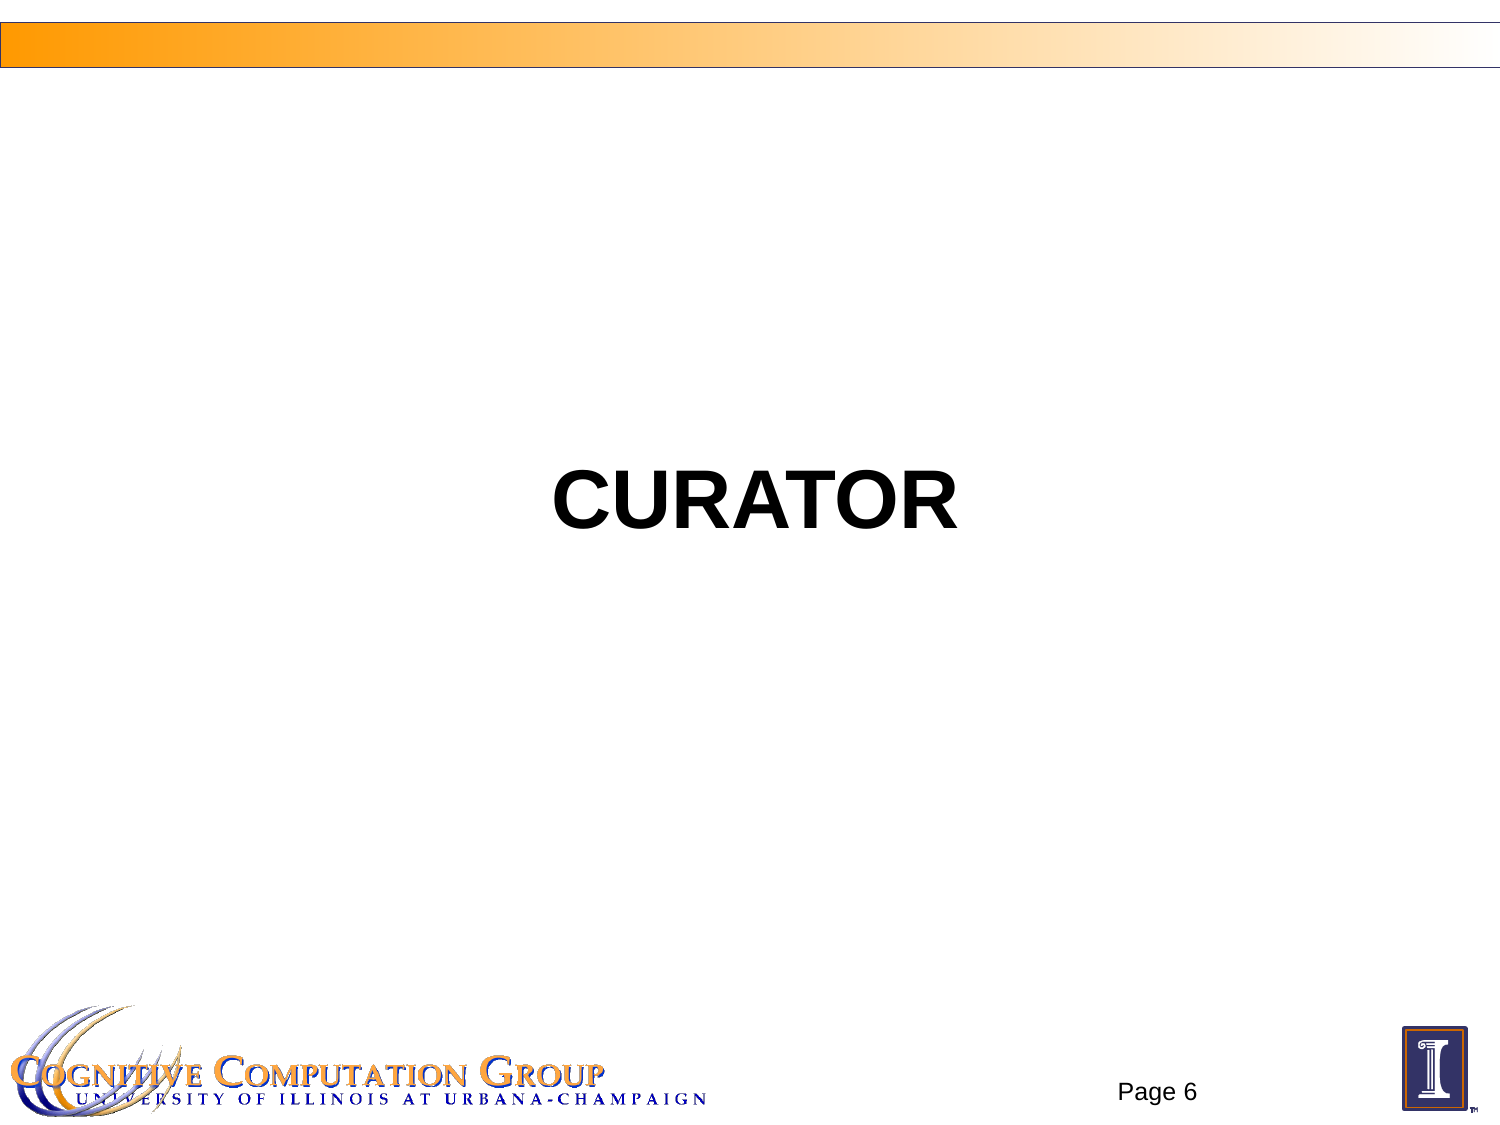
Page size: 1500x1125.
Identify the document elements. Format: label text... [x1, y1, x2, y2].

title Curator [118, 437, 1394, 662]
picture [0, 1000, 713, 1125]
slide_number Page 6 [1062, 1074, 1213, 1113]
